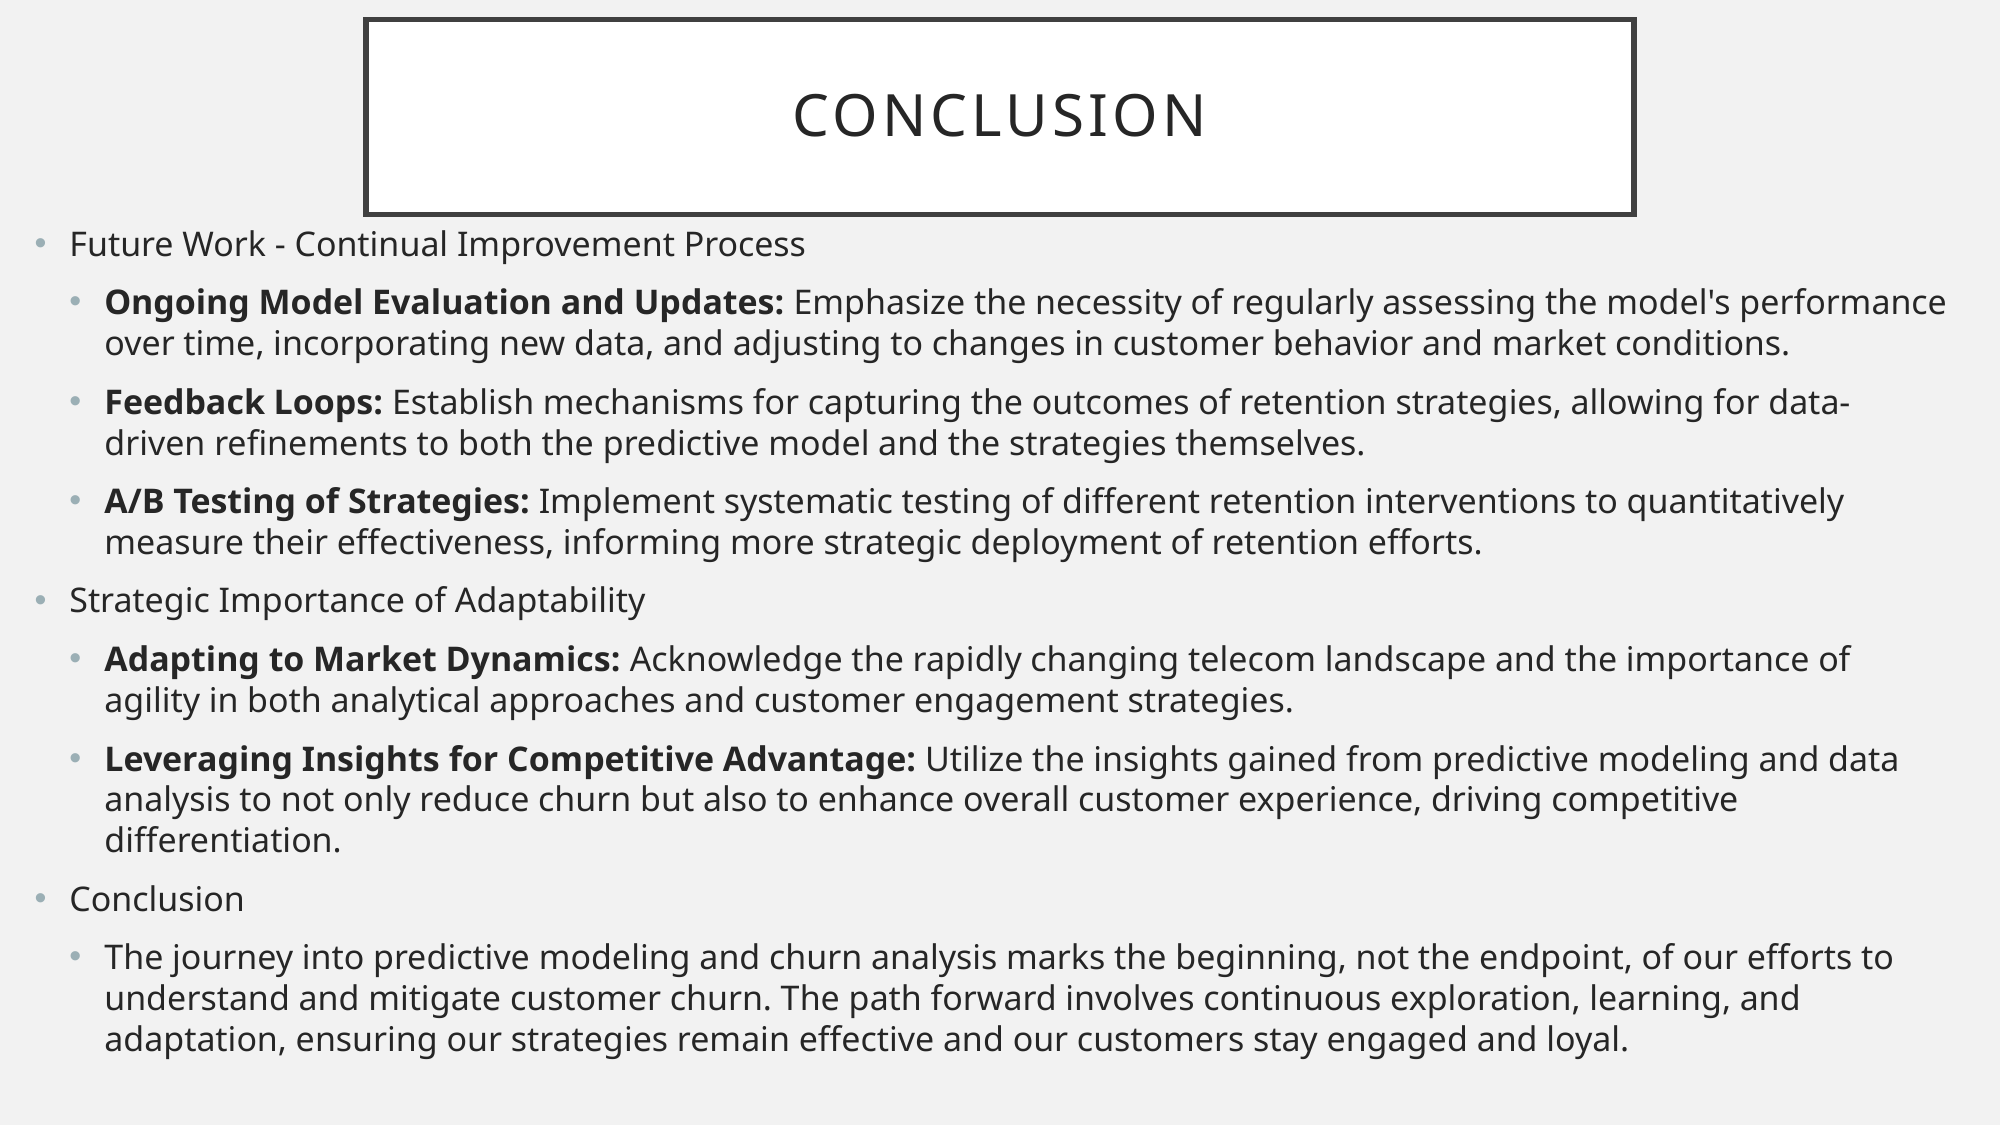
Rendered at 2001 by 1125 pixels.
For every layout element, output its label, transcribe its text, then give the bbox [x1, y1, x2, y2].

title Conclusion [363, 17, 1637, 214]
list Future Work - Continual Improvement Process Ongoing Model Evaluation and Updates: Emphasize the necessity of regularly assessing the model's performance over time, incorporating new data, and adjusting to changes in customer behavior and market conditions. Feedback Loops: Establish mechanisms for capturing the outcomes of retention strategies, allowing for data-driven refinements to both the predictive model and the strategies themselves. A/B Testing of Strategies: Implement systematic testing of different retention interventions to quantitatively measure their effectiveness, informing more strategic deployment of retention efforts. Strategic Importance of Adaptability Adapting to Market Dynamics: Acknowledge the rapidly changing telecom landscape and the importance of agility in both analytical approaches and customer engagement strategies. Leveraging Insights for Competitive Advantage: Utilize the insights gained from predictive modeling and data analysis to not only reduce churn but also to enhance overall customer experience, driving competitive differentiation. Conclusion The journey into predictive modeling and churn analysis marks the beginning, not the endpoint, of our efforts to understand and mitigate customer churn. The path forward involves continuous exploration, learning, and adaptation, ensuring our strategies remain effective and our customers stay engaged and loyal. [19, 214, 1967, 1106]
